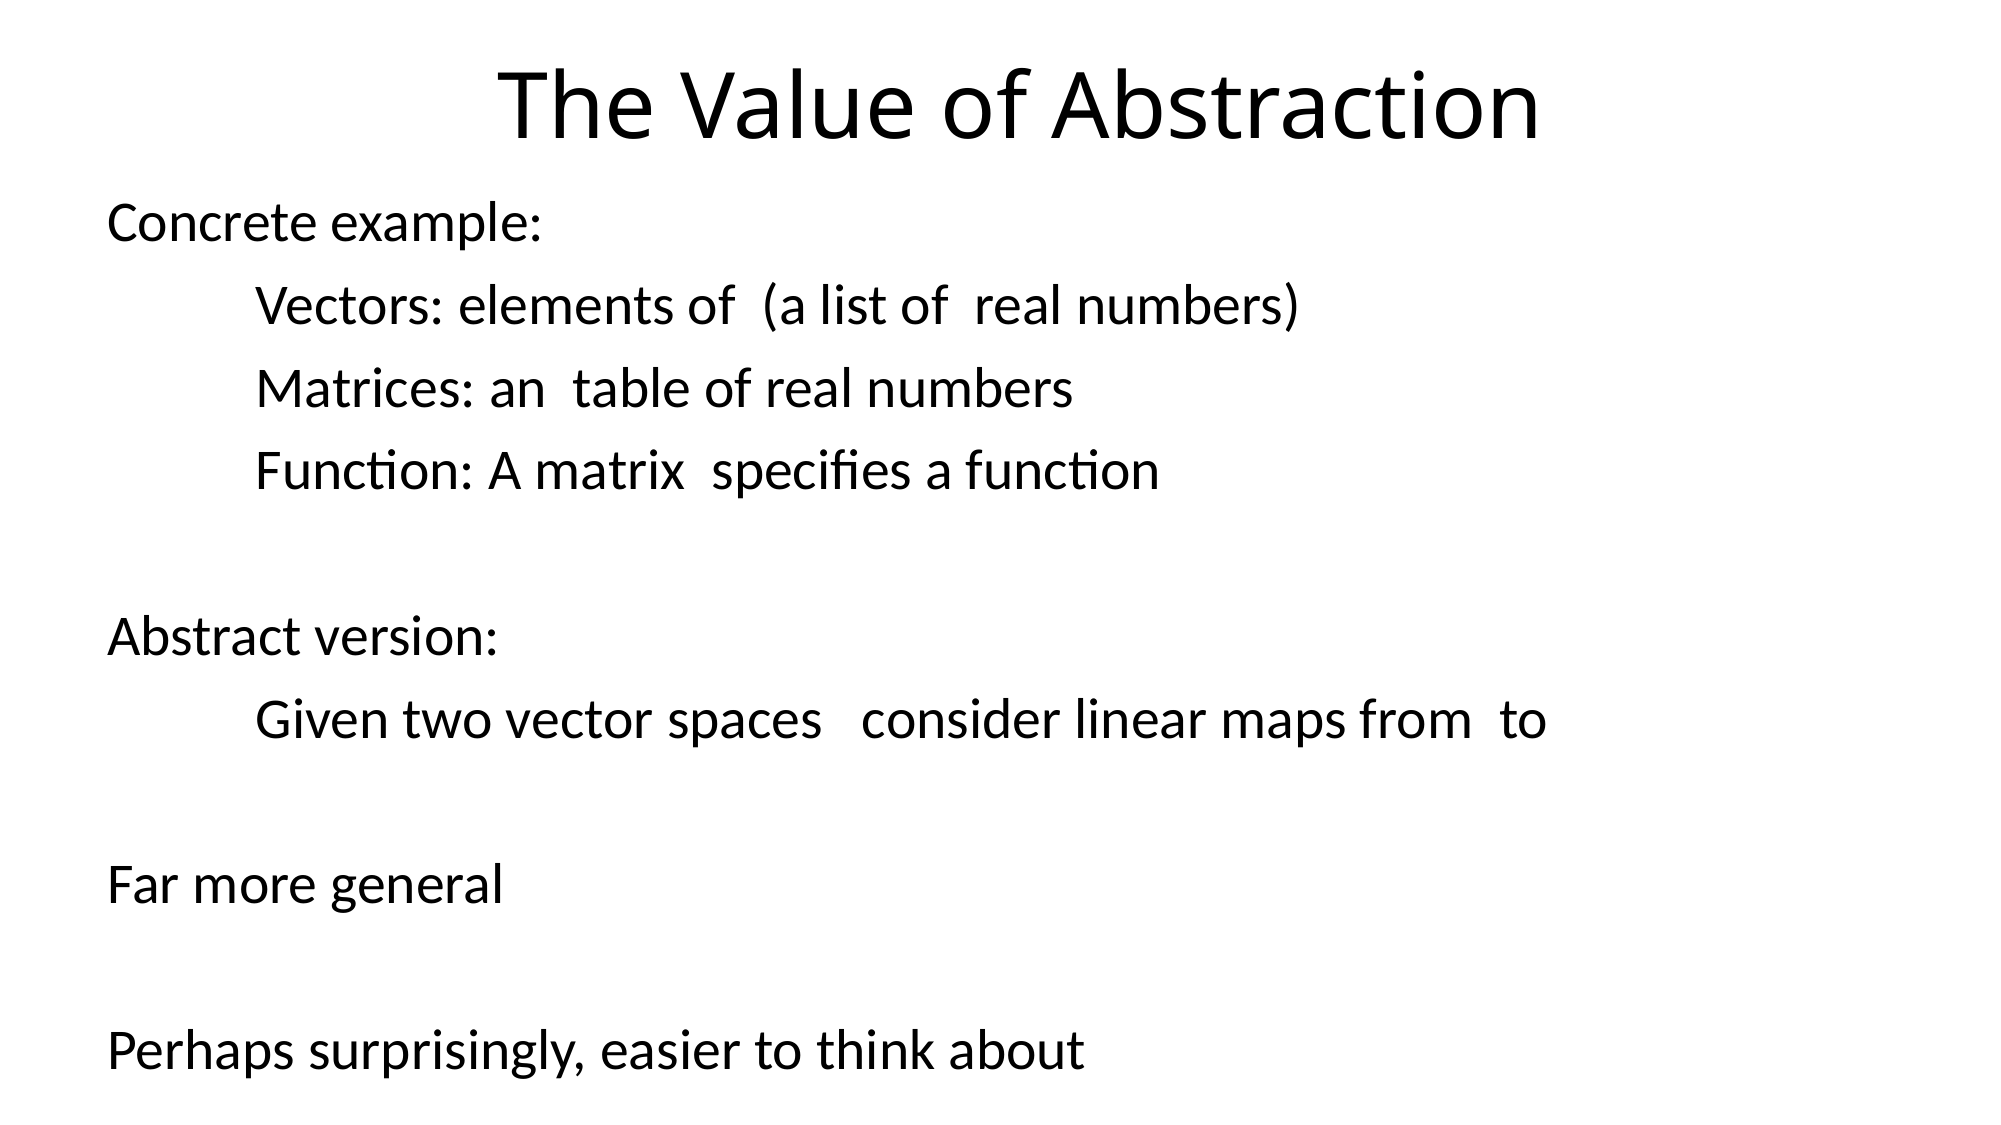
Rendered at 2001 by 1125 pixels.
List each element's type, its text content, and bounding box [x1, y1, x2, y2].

title The Value of Abstraction [158, 0, 1884, 218]
